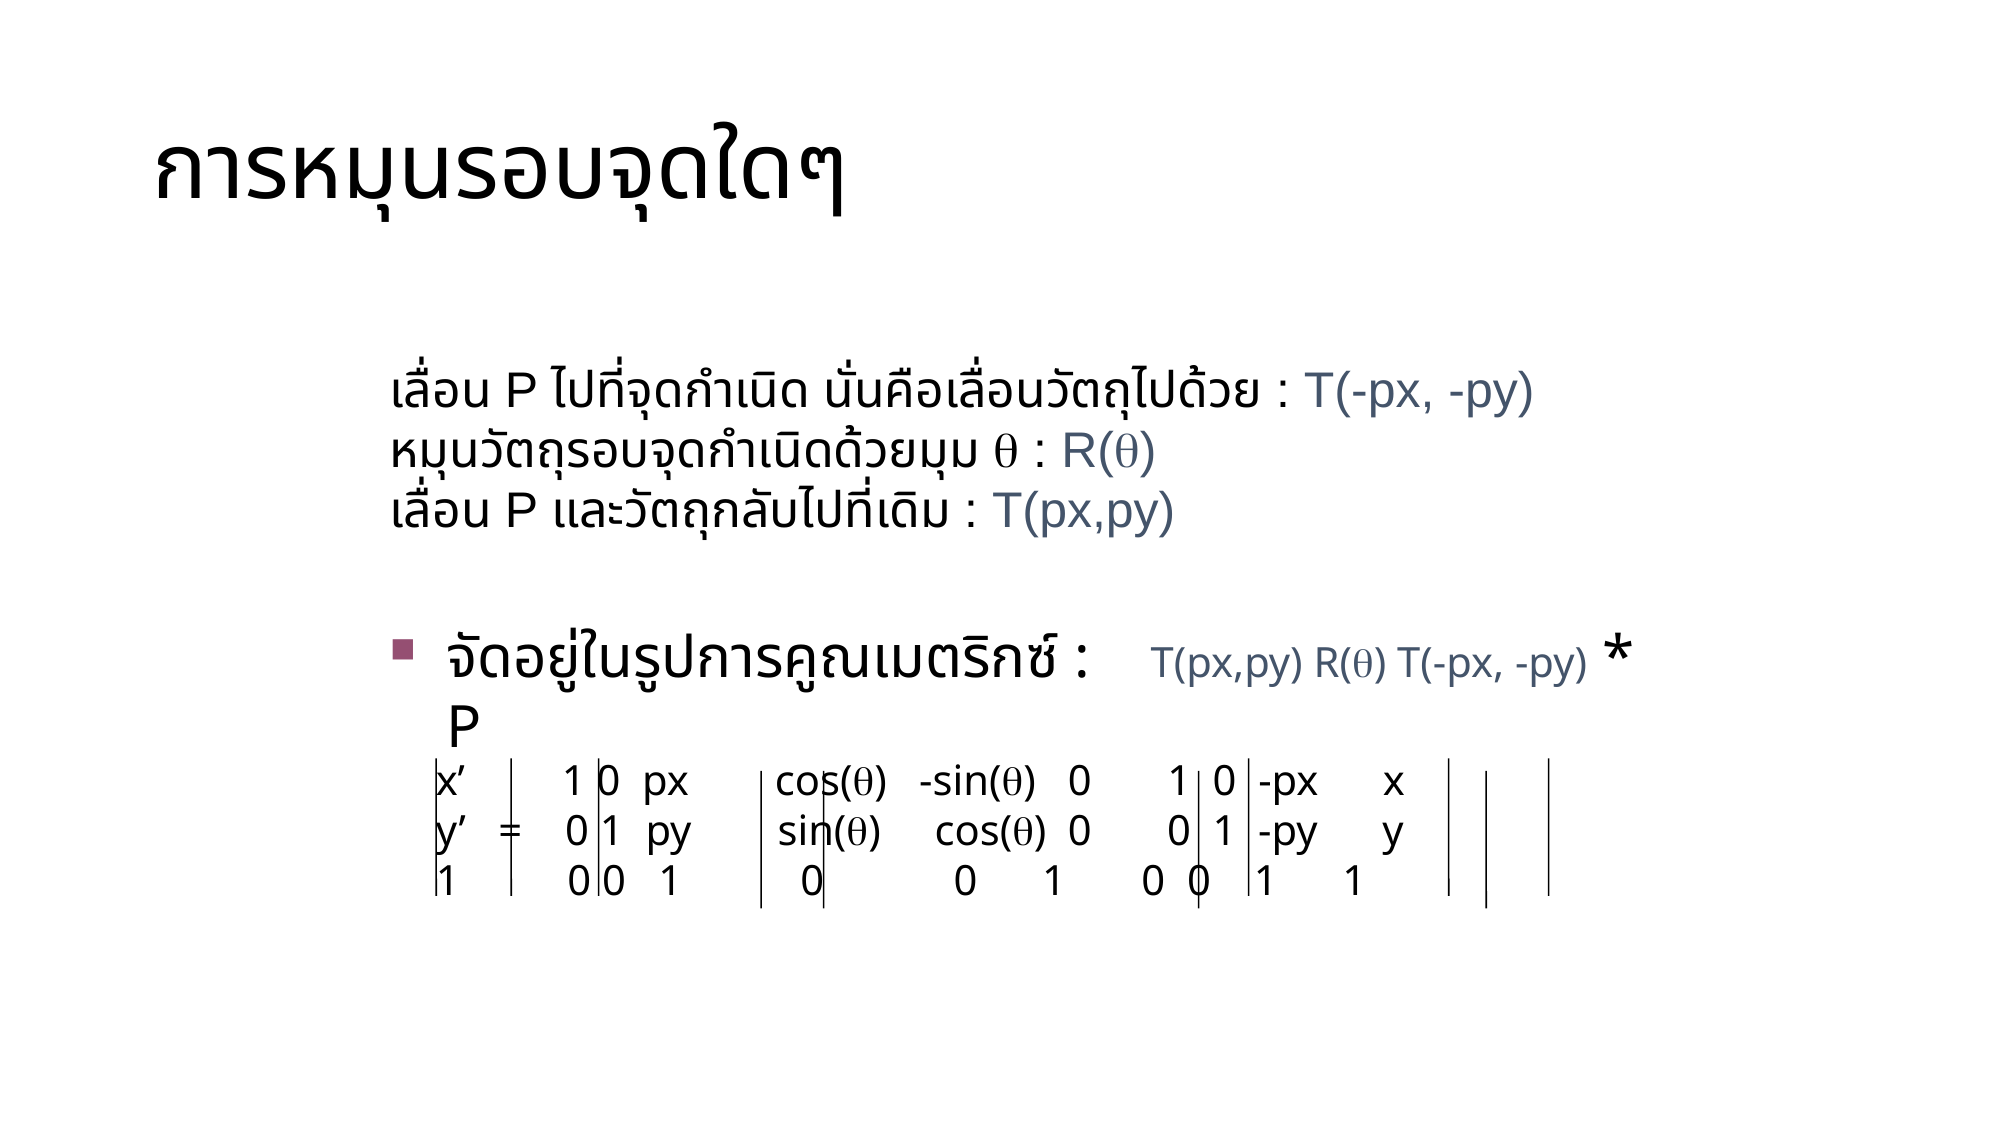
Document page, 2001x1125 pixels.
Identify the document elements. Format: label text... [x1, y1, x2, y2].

text_box การหมุนรอบจุดใดๆ [137, 59, 1863, 278]
text_box เลื่อน P ไปที่จุดกำเนิด นั่นคือเลื่อนวัตถุไปด้วย : T(-px, -py) หมุนวัตถุรอบจุดกำเนิดด้วยมุม q : R(q) เลื่อน P และวัตถุกลับไปที่เดิม : T(px,py) จัดอยู่ในรูปการคูณเมตริกซ์ : T(px,py) R(q) T(-px, -py) * P [374, 349, 1650, 1025]
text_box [436, 746, 1564, 912]
